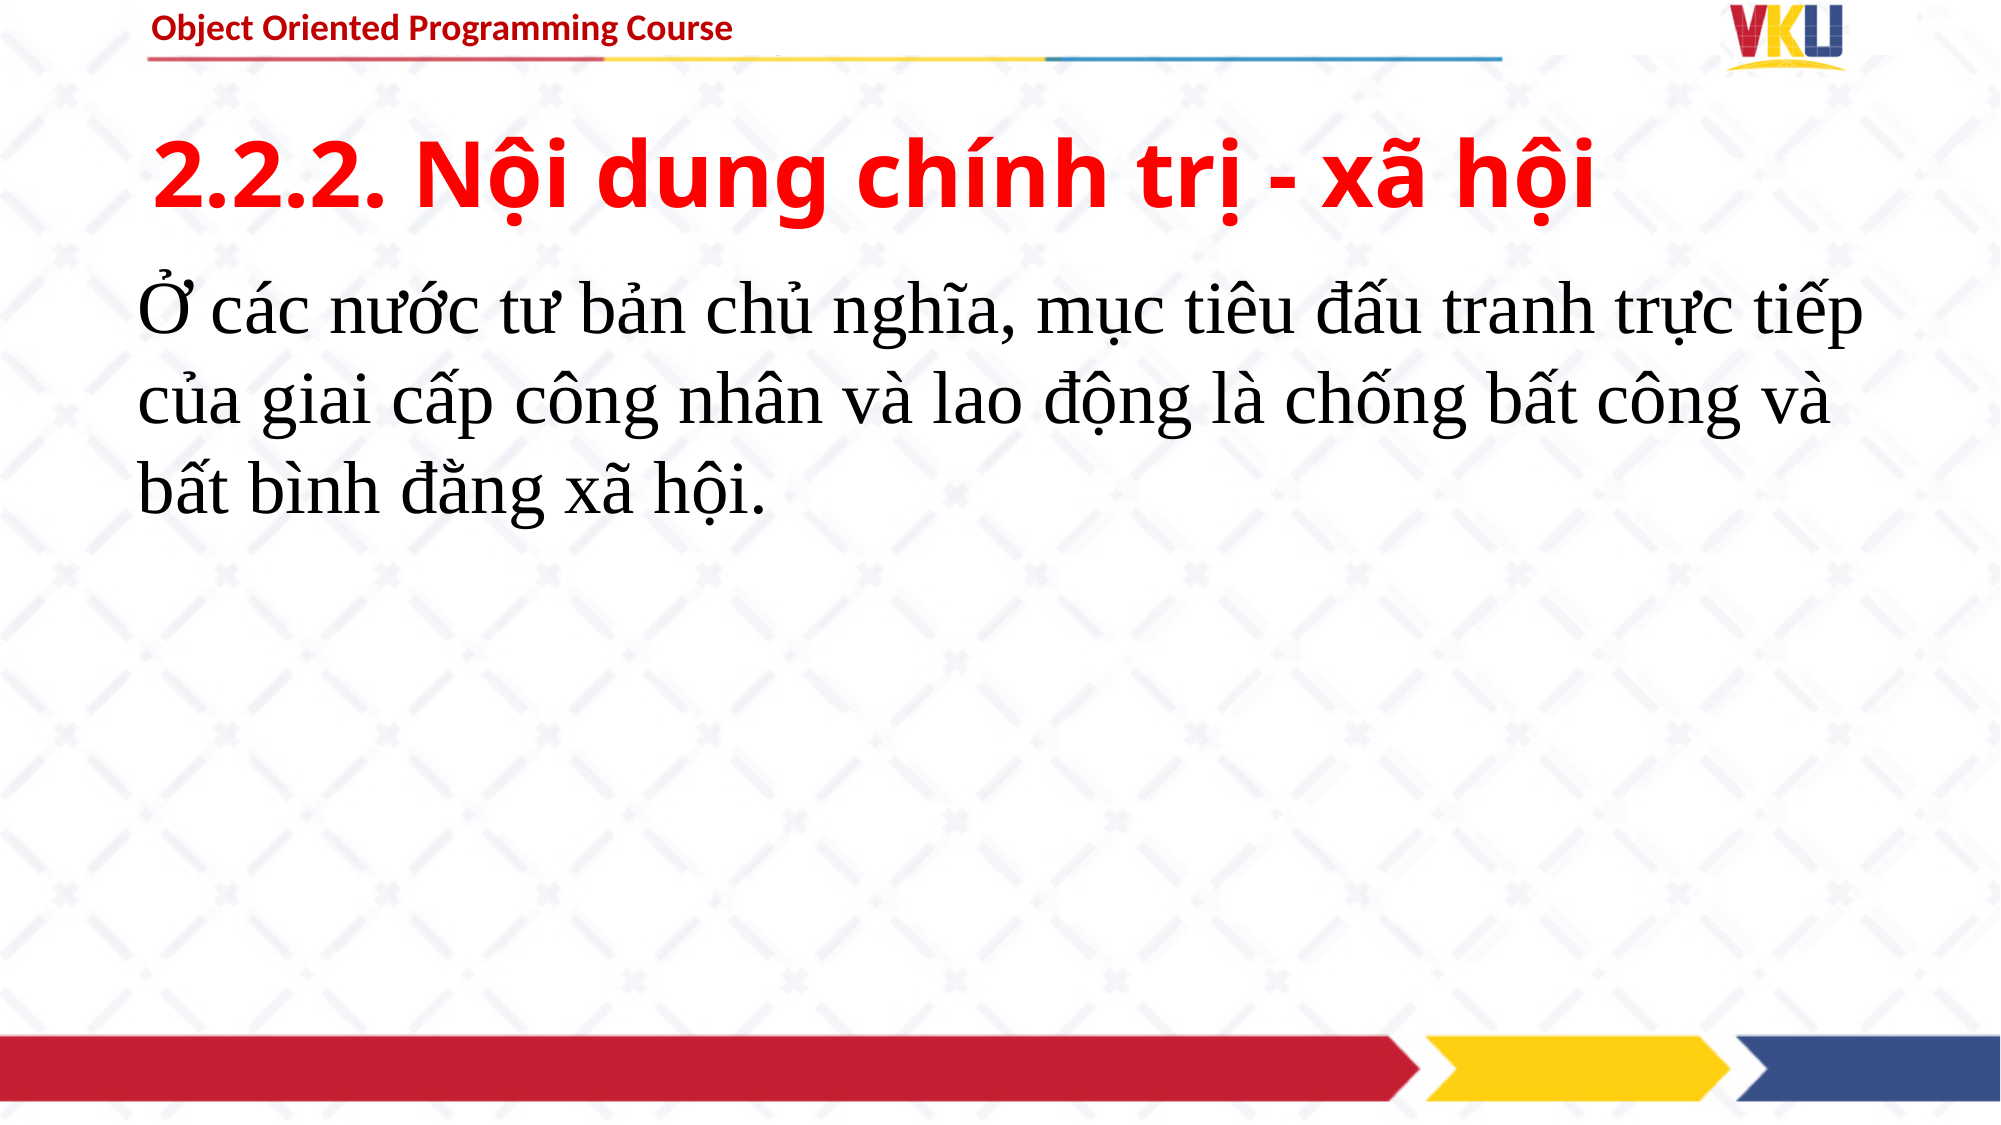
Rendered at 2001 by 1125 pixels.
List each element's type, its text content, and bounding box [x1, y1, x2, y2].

title 2.2.2. Nội dung chính trị - xã hội [137, 68, 1863, 250]
text_box Ở các nước tư bản chủ nghĩa, mục tiêu đấu tranh trực tiếp của giai cấp công nhân và lao động là chống bất công và bất bình đằng xã hội. [123, 250, 1921, 536]
picture [0, 0, 2001, 1125]
